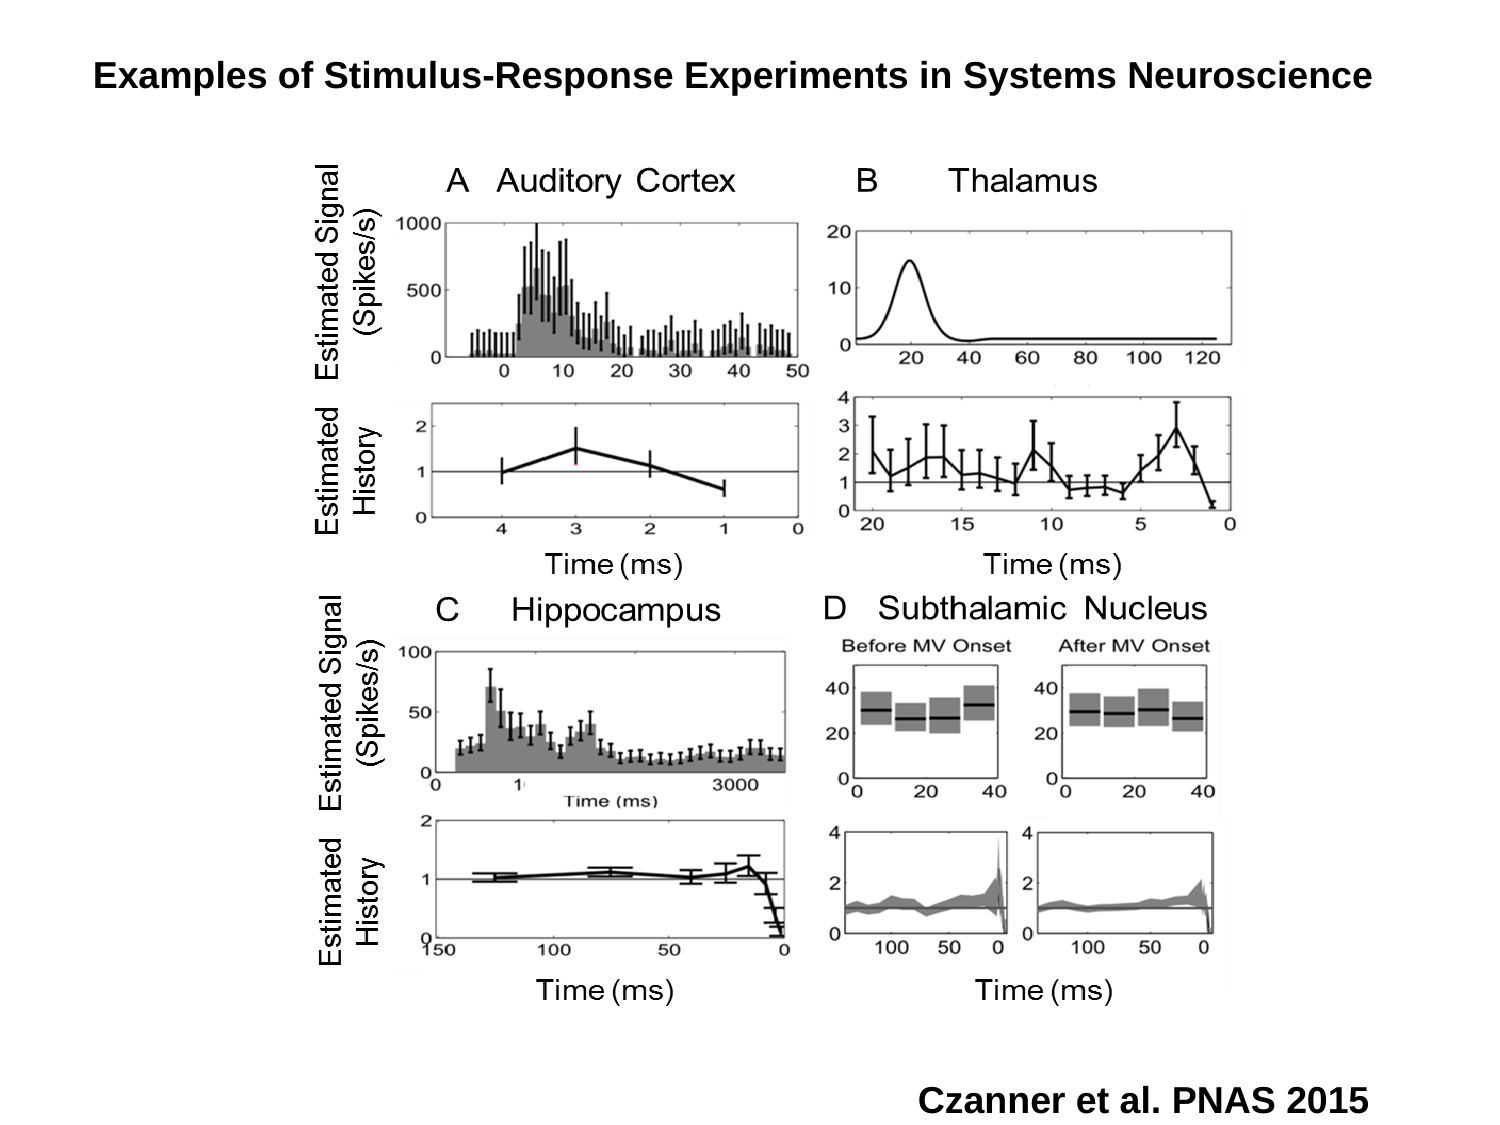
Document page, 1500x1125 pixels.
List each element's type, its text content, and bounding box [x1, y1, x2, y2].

picture [299, 135, 1262, 1023]
text_box Examples of Stimulus-Response Experiments in Systems Neuroscience [67, 43, 1471, 104]
text_box Czanner et al. PNAS 2015 [903, 1068, 1500, 1125]
